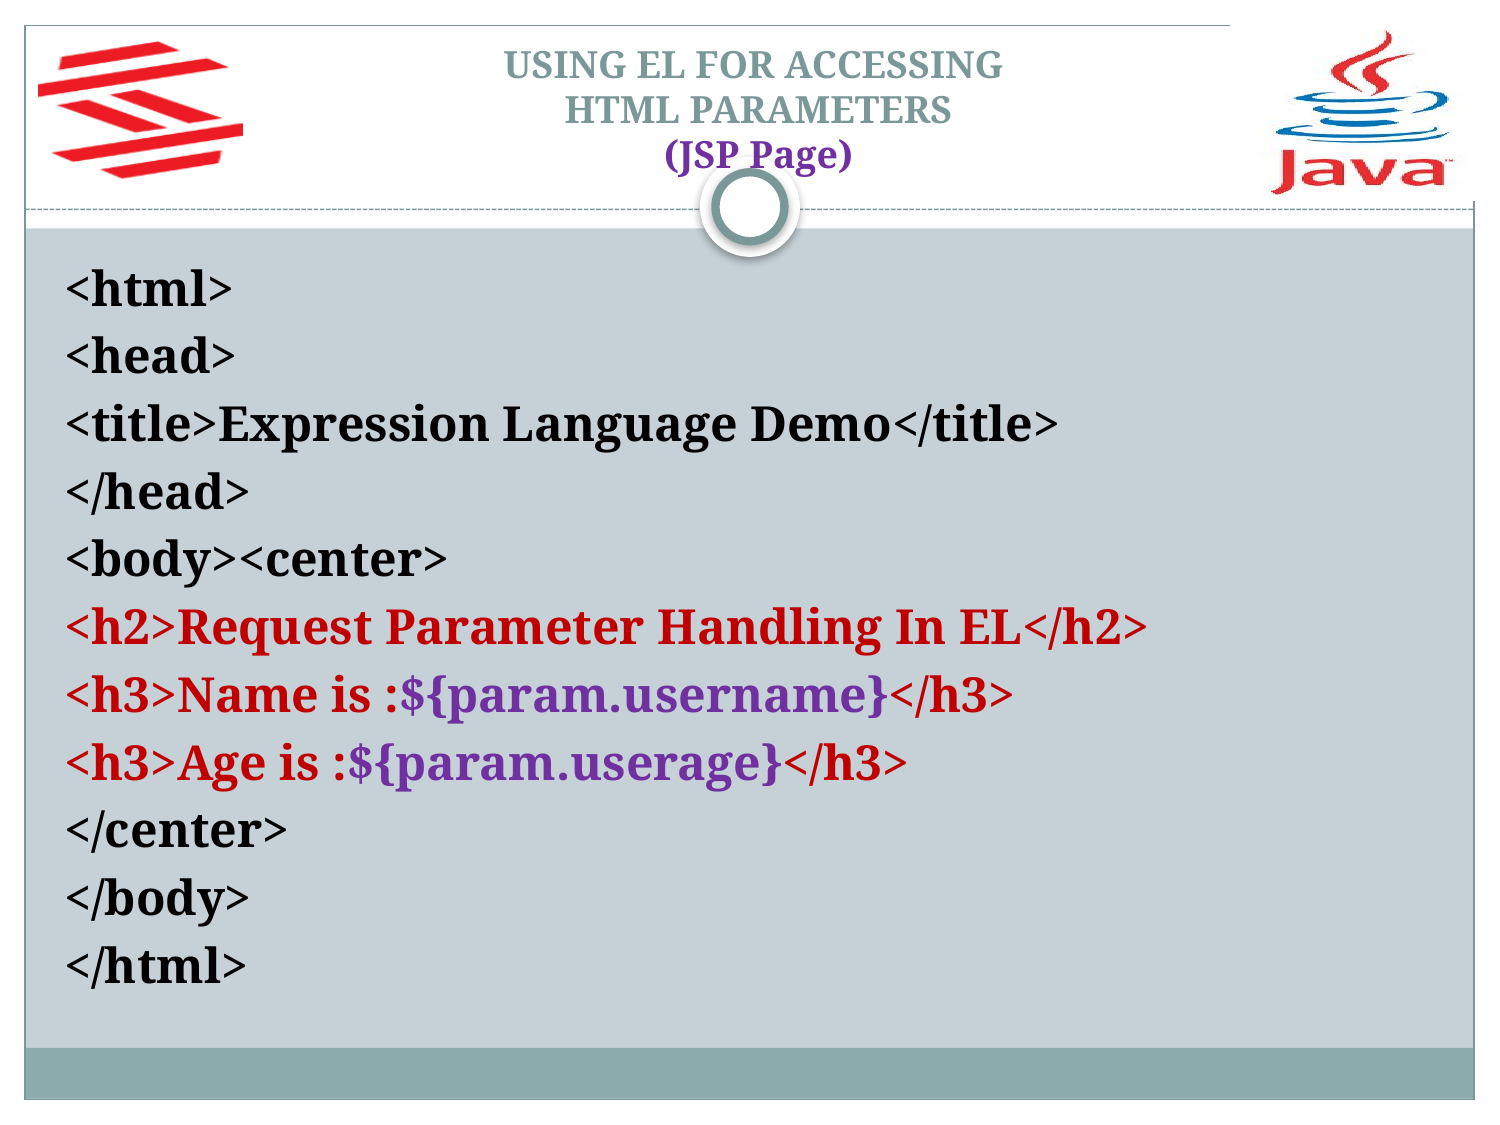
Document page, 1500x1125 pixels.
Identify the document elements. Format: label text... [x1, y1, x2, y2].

title USING EL FOR ACCESSING HTML PARAMETERS (JSP Page) [249, 58, 1223, 184]
picture [37, 40, 243, 185]
list <html> <head> <title>Expression Language Demo</title> </head> <body><center> <h2>Request Parameter Handling In EL</h2> <h3>Name is :${param.username}</h3> <h3>Age is :${param.userage}</h3> </center> </body> </html> [49, 250, 1445, 1001]
picture [1230, 23, 1483, 201]
